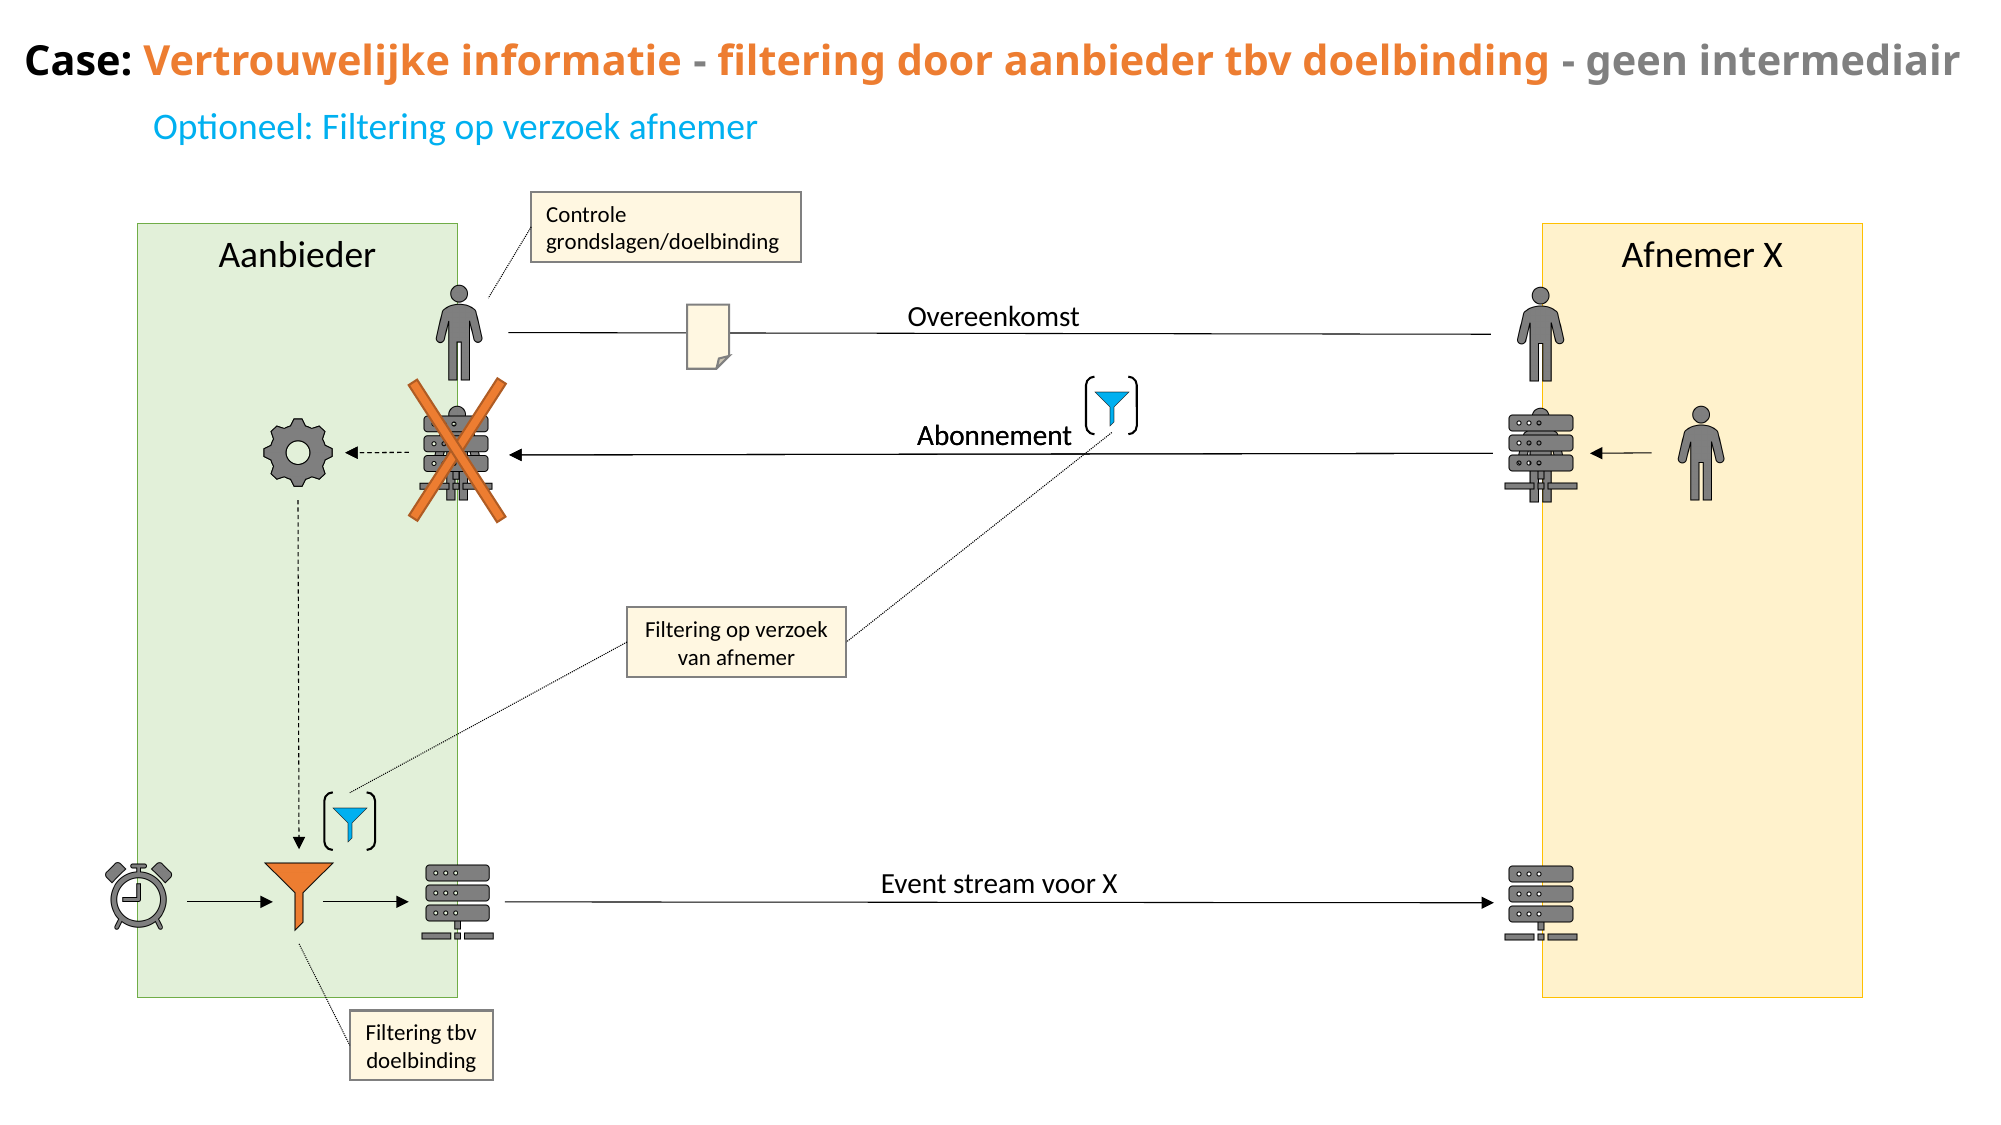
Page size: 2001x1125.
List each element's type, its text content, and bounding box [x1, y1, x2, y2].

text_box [452, 367, 463, 533]
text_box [463, 403, 1751, 503]
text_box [409, 191, 1590, 384]
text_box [463, 384, 1137, 403]
text_box Afnemer X [1542, 223, 1863, 998]
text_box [324, 376, 452, 403]
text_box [250, 403, 452, 503]
text_box Aanbieder [137, 223, 409, 499]
text_box Optioneel: Filtering op verzoek afnemer [138, 94, 774, 155]
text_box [91, 499, 1589, 1081]
title Case: Vertrouwelijke informatie - filtering door aanbieder tbv doelbinding - geen intermediair [9, 10, 1983, 115]
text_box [324, 505, 1137, 851]
